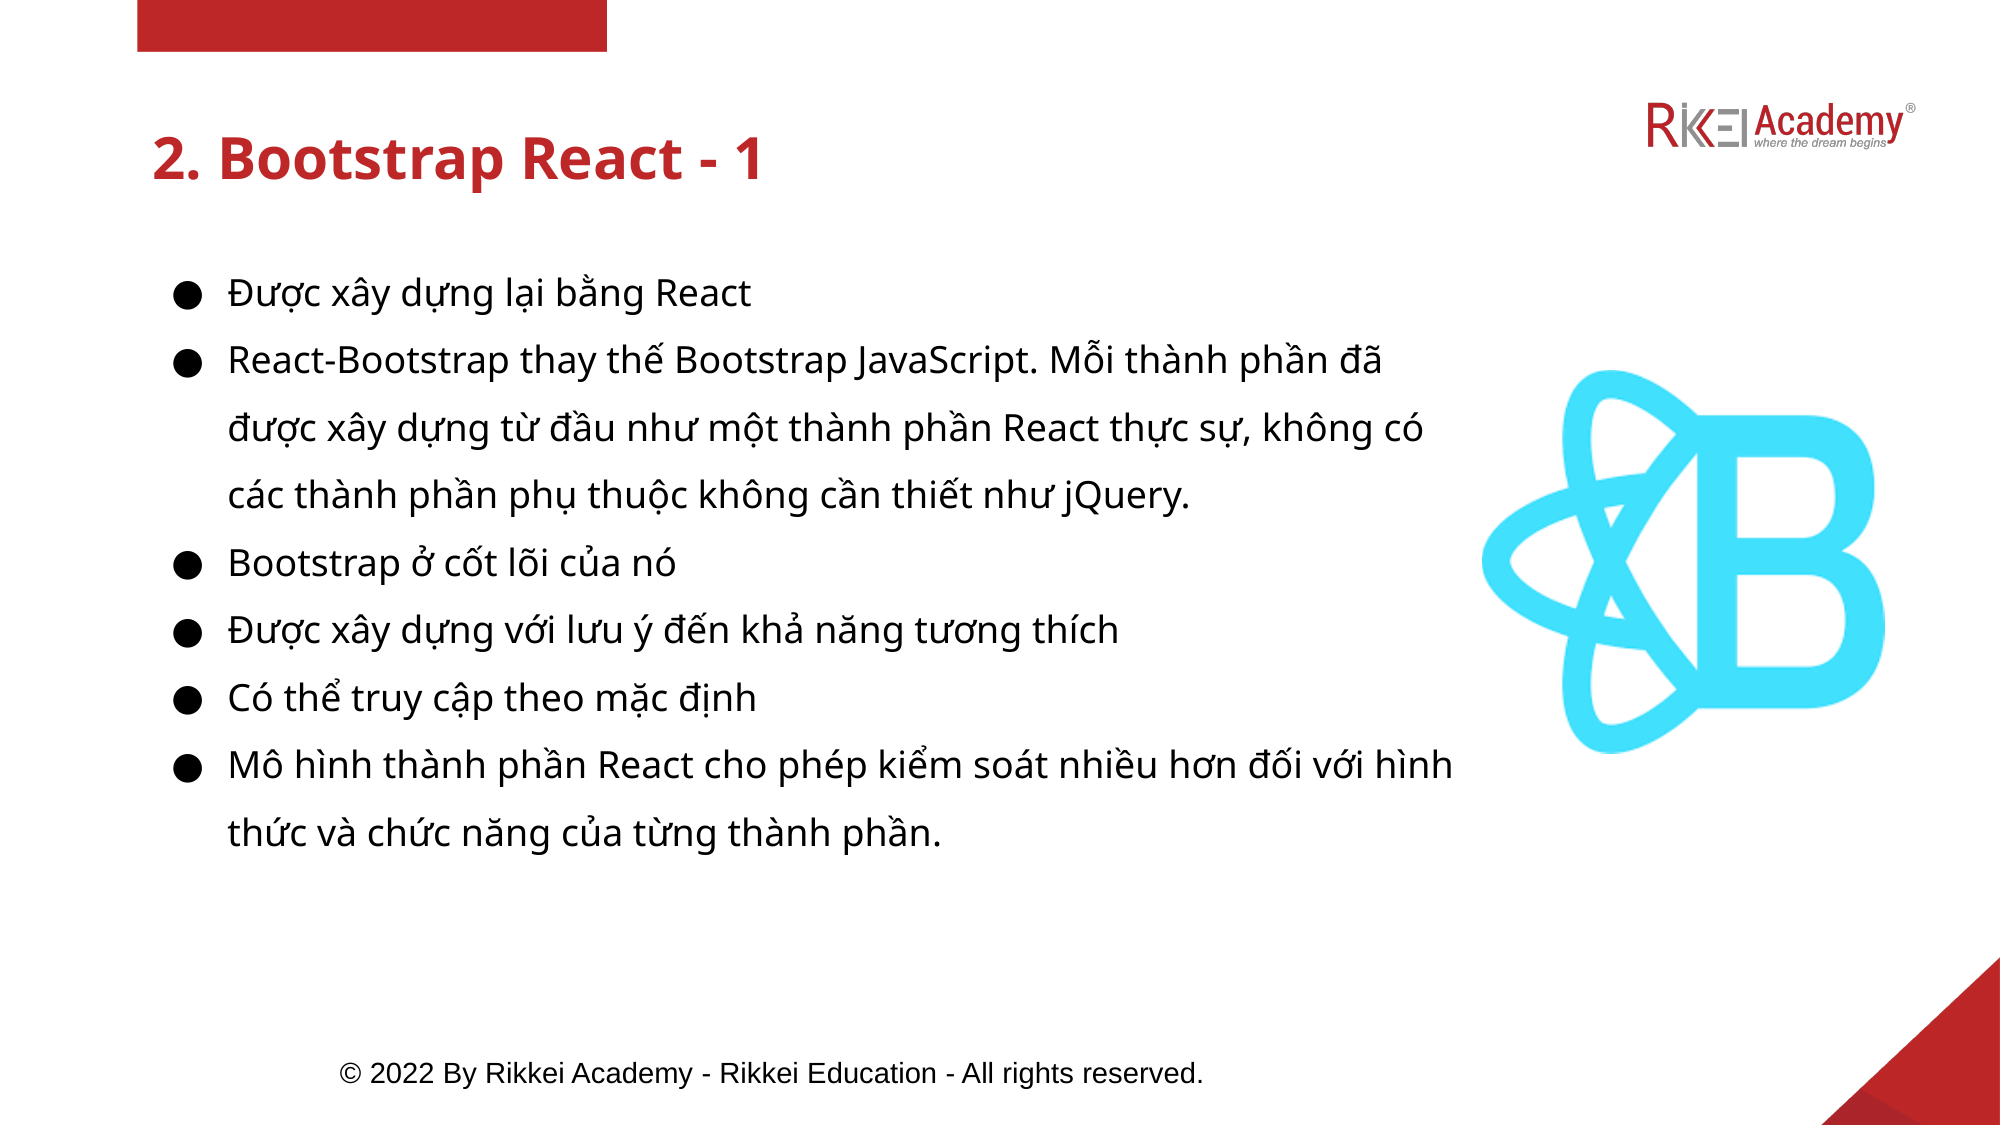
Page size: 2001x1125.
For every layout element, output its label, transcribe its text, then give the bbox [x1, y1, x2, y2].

picture [137, 0, 607, 52]
picture [1482, 370, 1886, 755]
title 2. Bootstrap React - 1 [137, 83, 1526, 239]
list Được xây dựng lại bằng React React-Bootstrap thay thế Bootstrap JavaScript. Mỗi thành phần đã được xây dựng từ đầu như một thành phần React thực sự, không có các thành phần phụ thuộc không cần thiết như jQuery. Bootstrap ở cốt lõi của nó Được xây dựng với lưu ý đến khả năng tương thích Có thể truy cập theo mặc định Mô hình thành phần React cho phép kiểm soát nhiều hơn đối với hình thức và chức năng của từng thành phần. [137, 238, 1483, 1039]
picture [1818, 957, 2000, 1125]
picture [1623, 53, 1929, 203]
